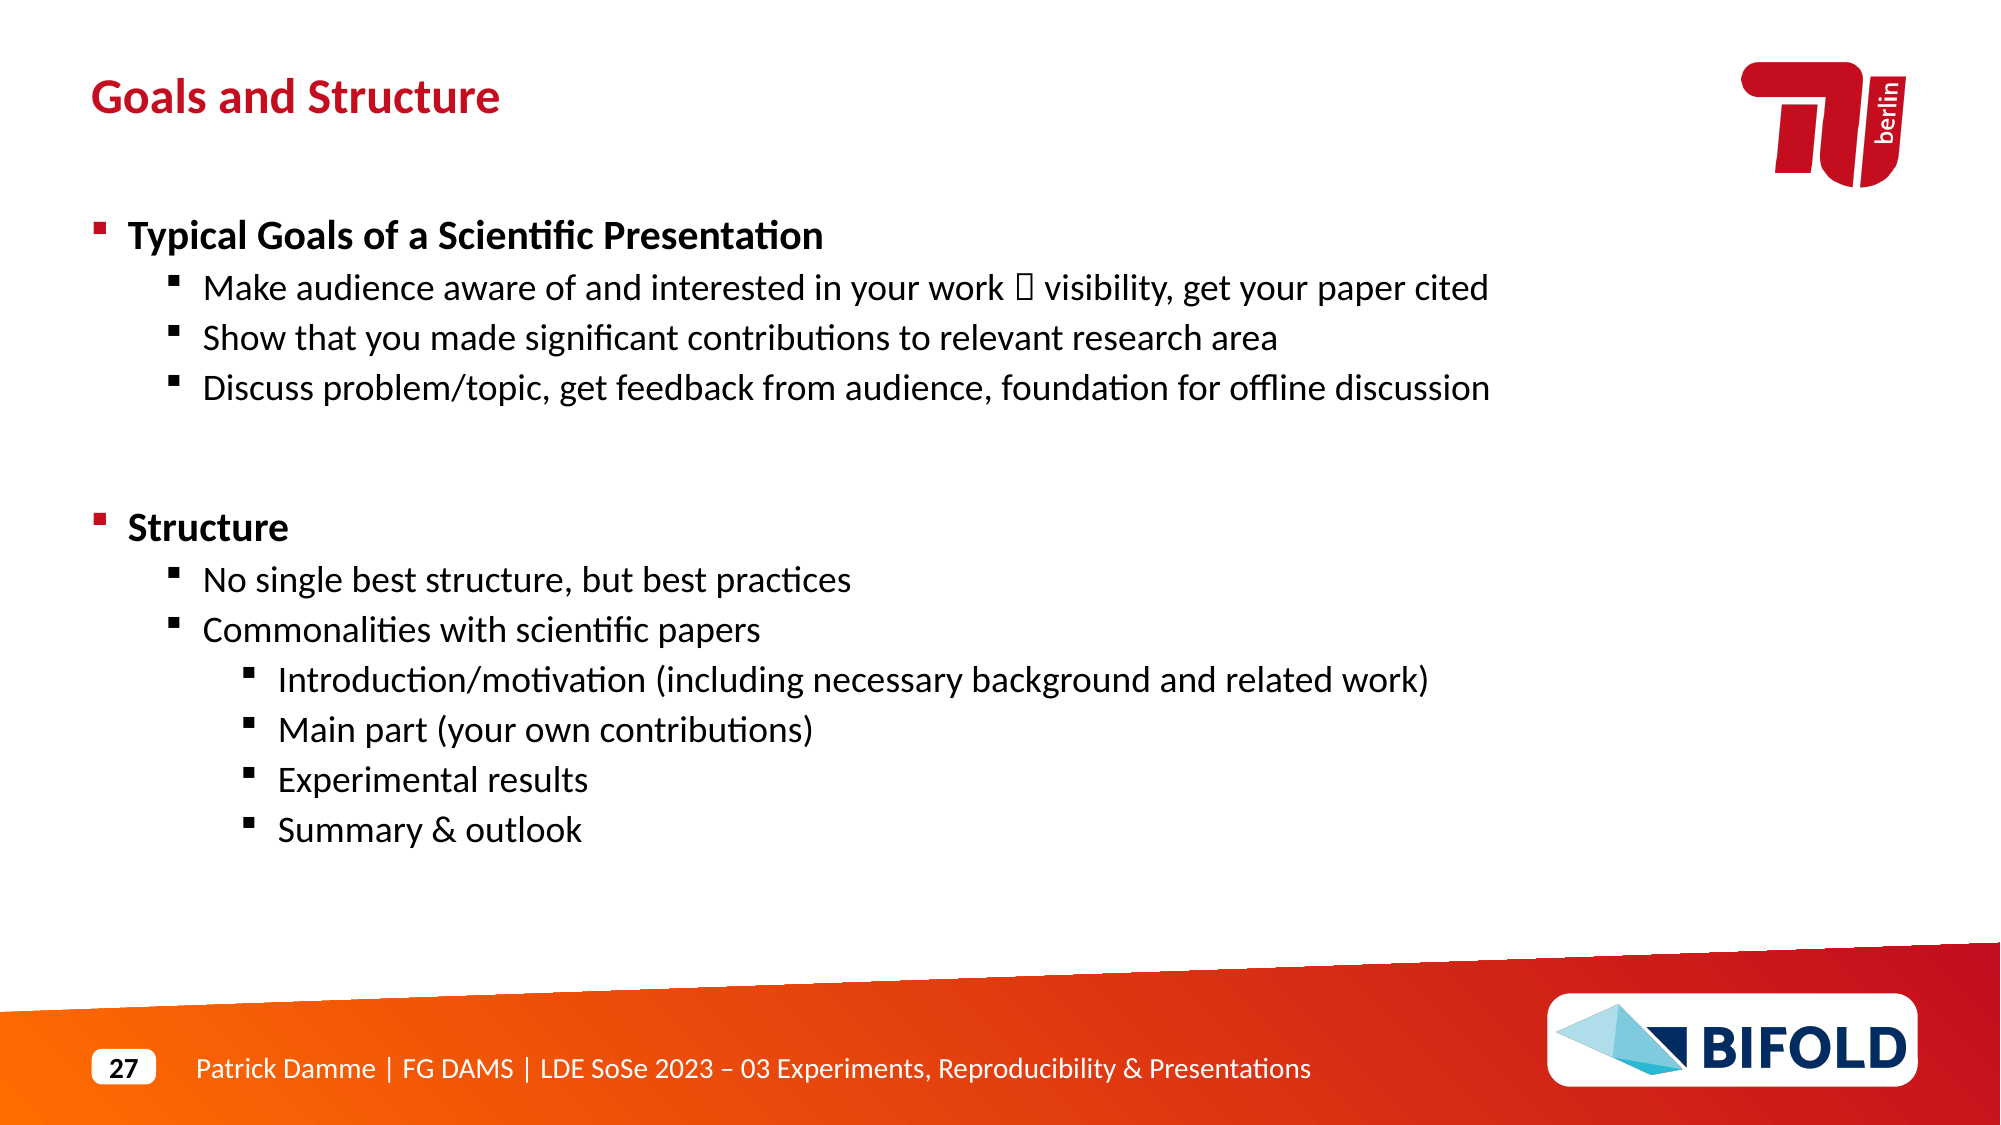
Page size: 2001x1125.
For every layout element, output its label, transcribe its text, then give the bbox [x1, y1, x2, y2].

list Goals and Structure [91, 65, 1455, 183]
picture [1741, 62, 1906, 188]
list Typical Goals of a Scientific Presentation Make audience aware of and interested in your work  visibility, get your paper cited Show that you made significant contributions to relevant research area Discuss problem/topic, get feedback from audience, foundation for offline discussion Structure No single best structure, but best practices Commonalities with scientific papers Introduction/motivation (including necessary background and related work) Main part (your own contributions) Experimental results Summary & outlook [90, 208, 1908, 948]
picture [1556, 1004, 1906, 1075]
